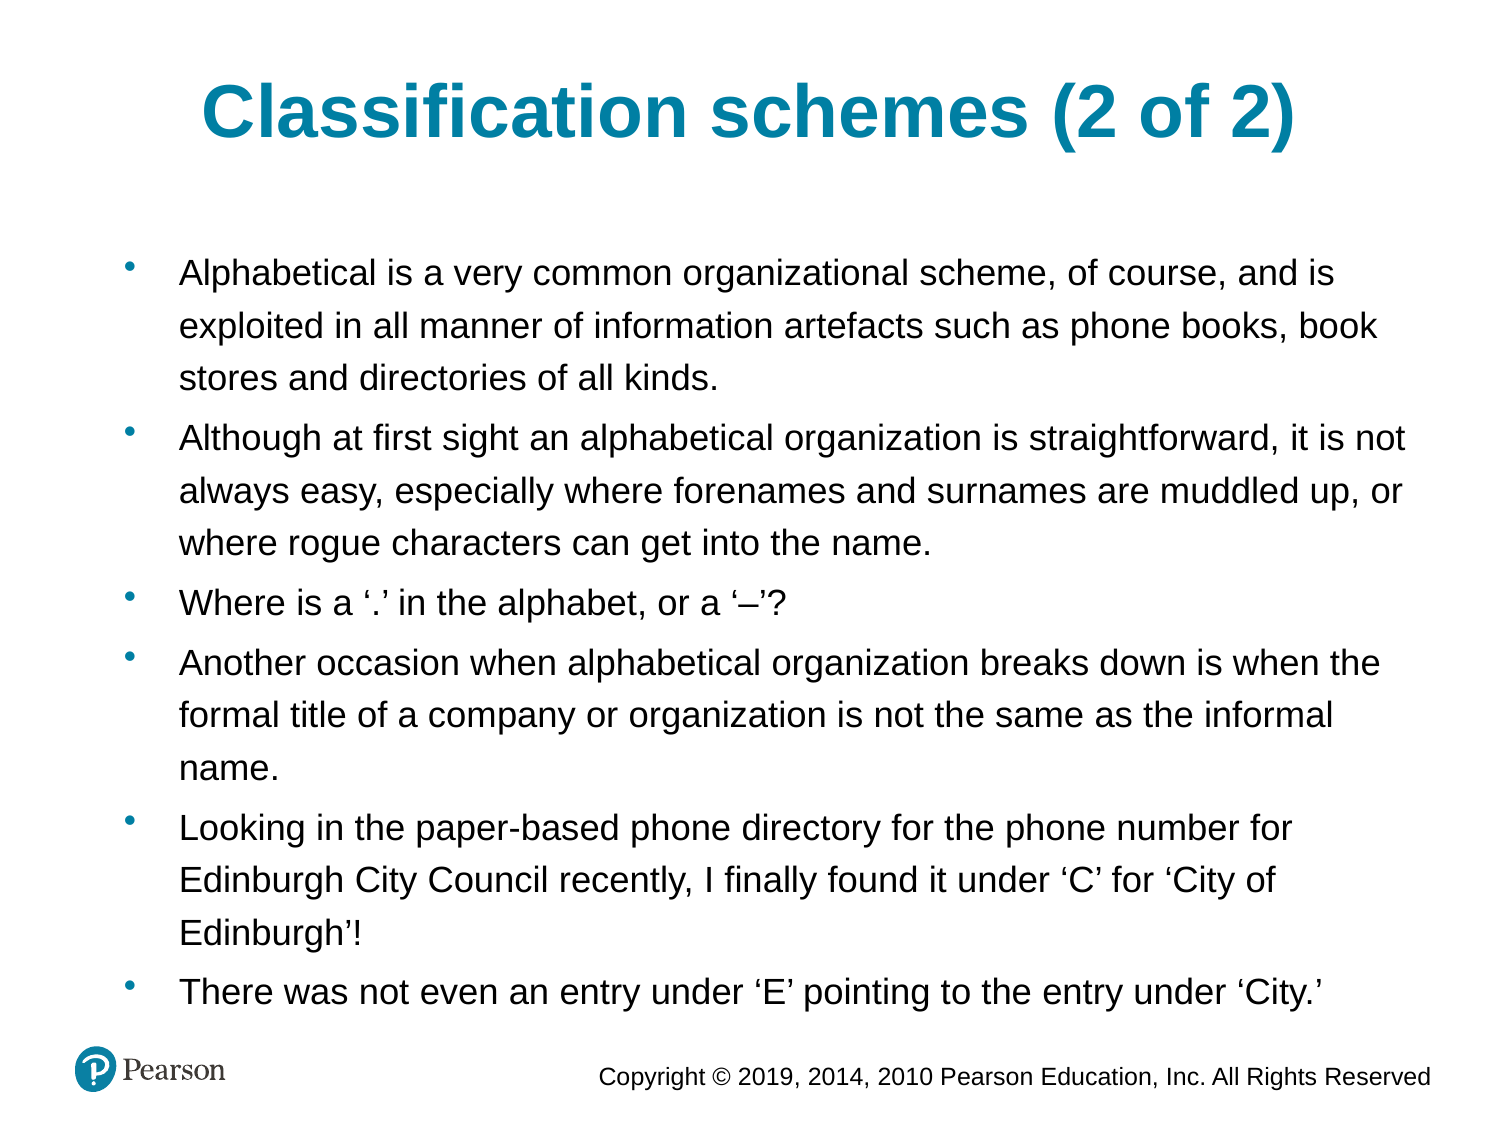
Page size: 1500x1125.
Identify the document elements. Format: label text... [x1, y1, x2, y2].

title Classification schemes (2 of 2) [103, 67, 1397, 149]
list Alphabetical is a very common organizational scheme, of course, and is exploited in all manner of information artefacts such as phone books, book stores and directories of all kinds. Although at first sight an alphabetical organization is straightforward, it is not always easy, especially where forenames and surnames are muddled up, or where rogue characters can get into the name. Where is a ‘.’ in the alphabet, or a ‘–’? Another occasion when alphabetical organization breaks down is when the formal title of a company or organization is not the same as the informal name. Looking in the paper-based phone directory for the phone number for Edinburgh City Council recently, I finally found it under ‘C’ for ‘City of Edinburgh’! There was not even an entry under ‘E’ pointing to the entry under ‘City.’ [108, 233, 1437, 1021]
